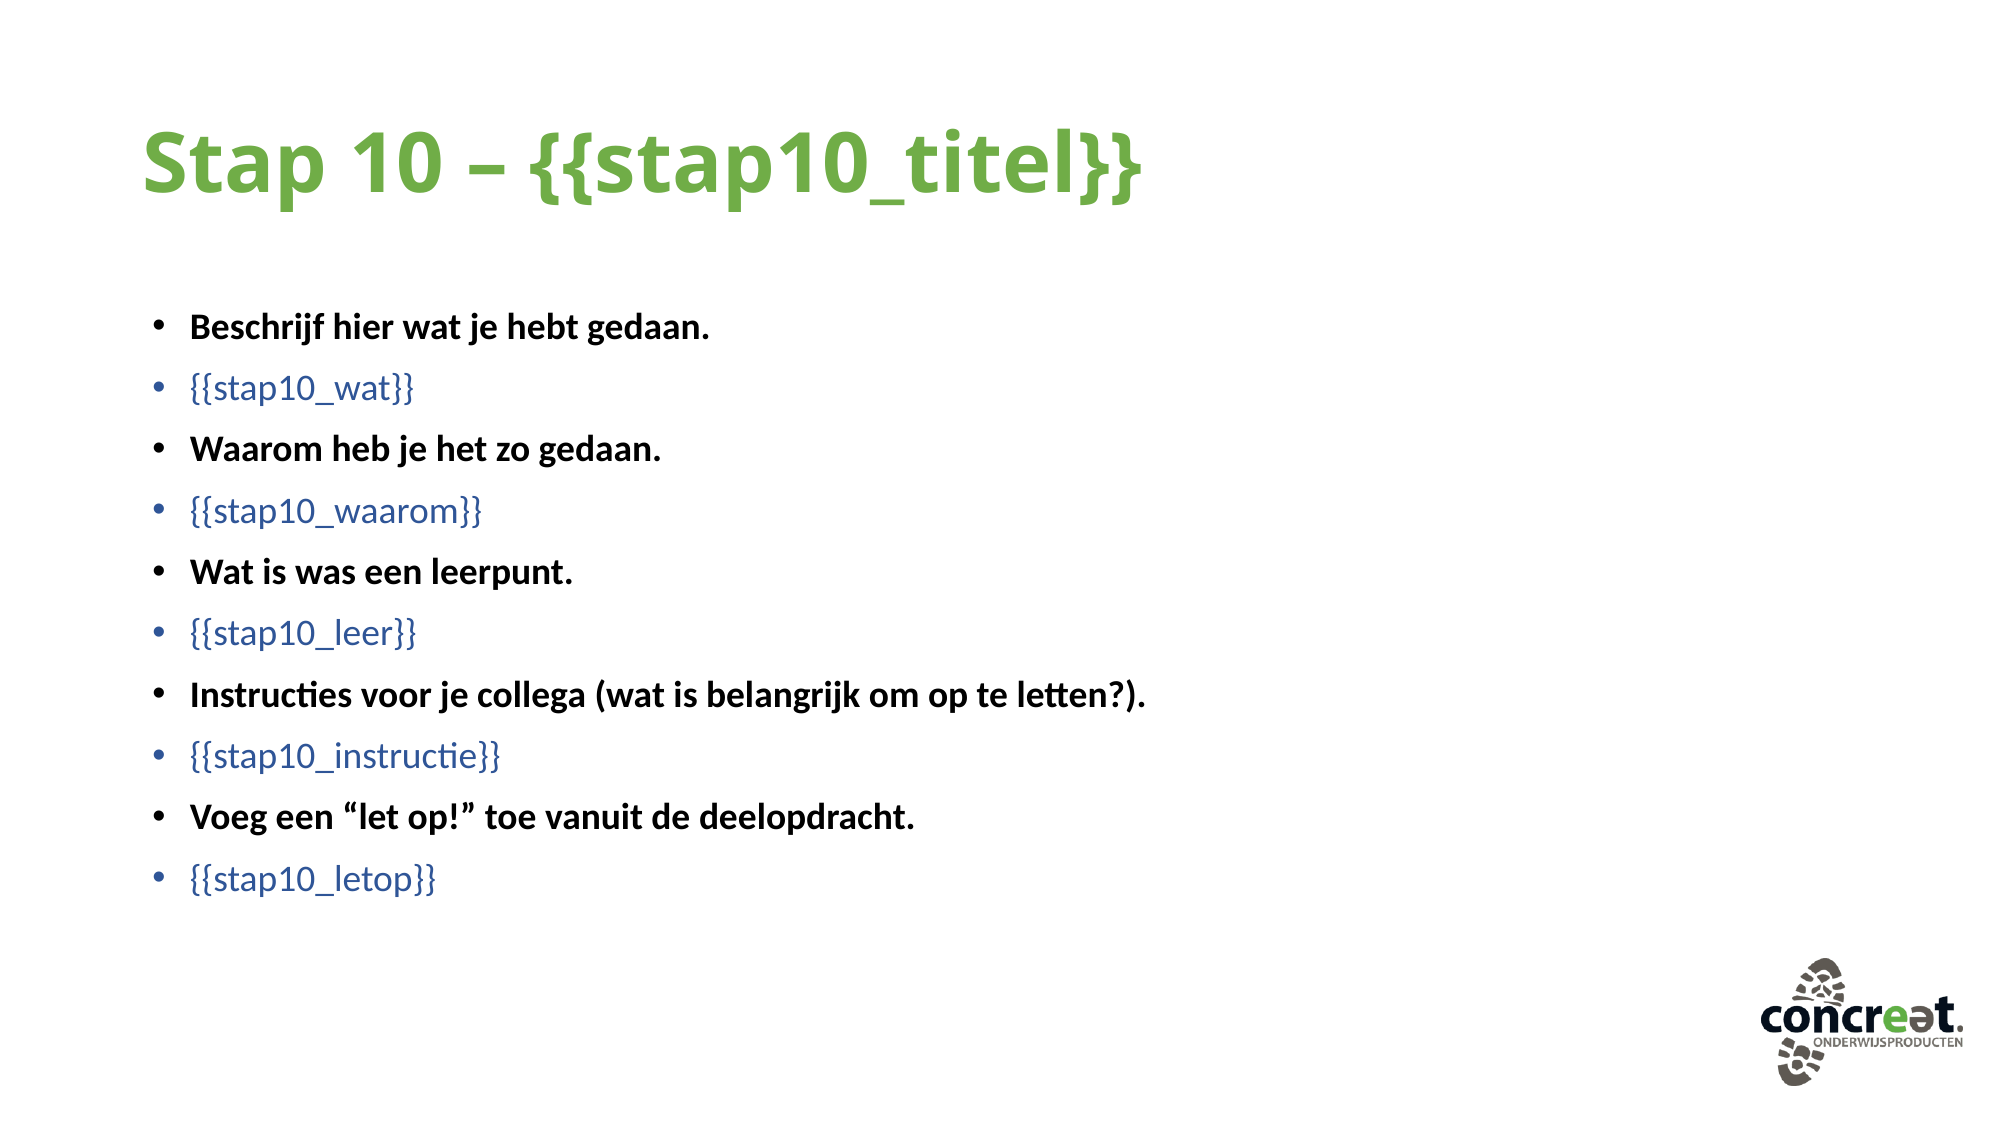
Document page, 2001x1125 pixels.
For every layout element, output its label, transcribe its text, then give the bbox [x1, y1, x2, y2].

list Beschrijf hier wat je hebt gedaan. {{stap10_wat}} Waarom heb je het zo gedaan. {{stap10_waarom}} Wat is was een leerpunt. {{stap10_leer}} Instructies voor je collega (wat is belangrijk om op te letten?). {{stap10_instructie}} Voeg een “let op!” toe vanuit de deelopdracht. {{stap10_letop}} [137, 299, 1180, 1014]
picture [1761, 958, 1963, 1086]
title Stap 10 – {{stap10_titel}} [127, 57, 1873, 275]
